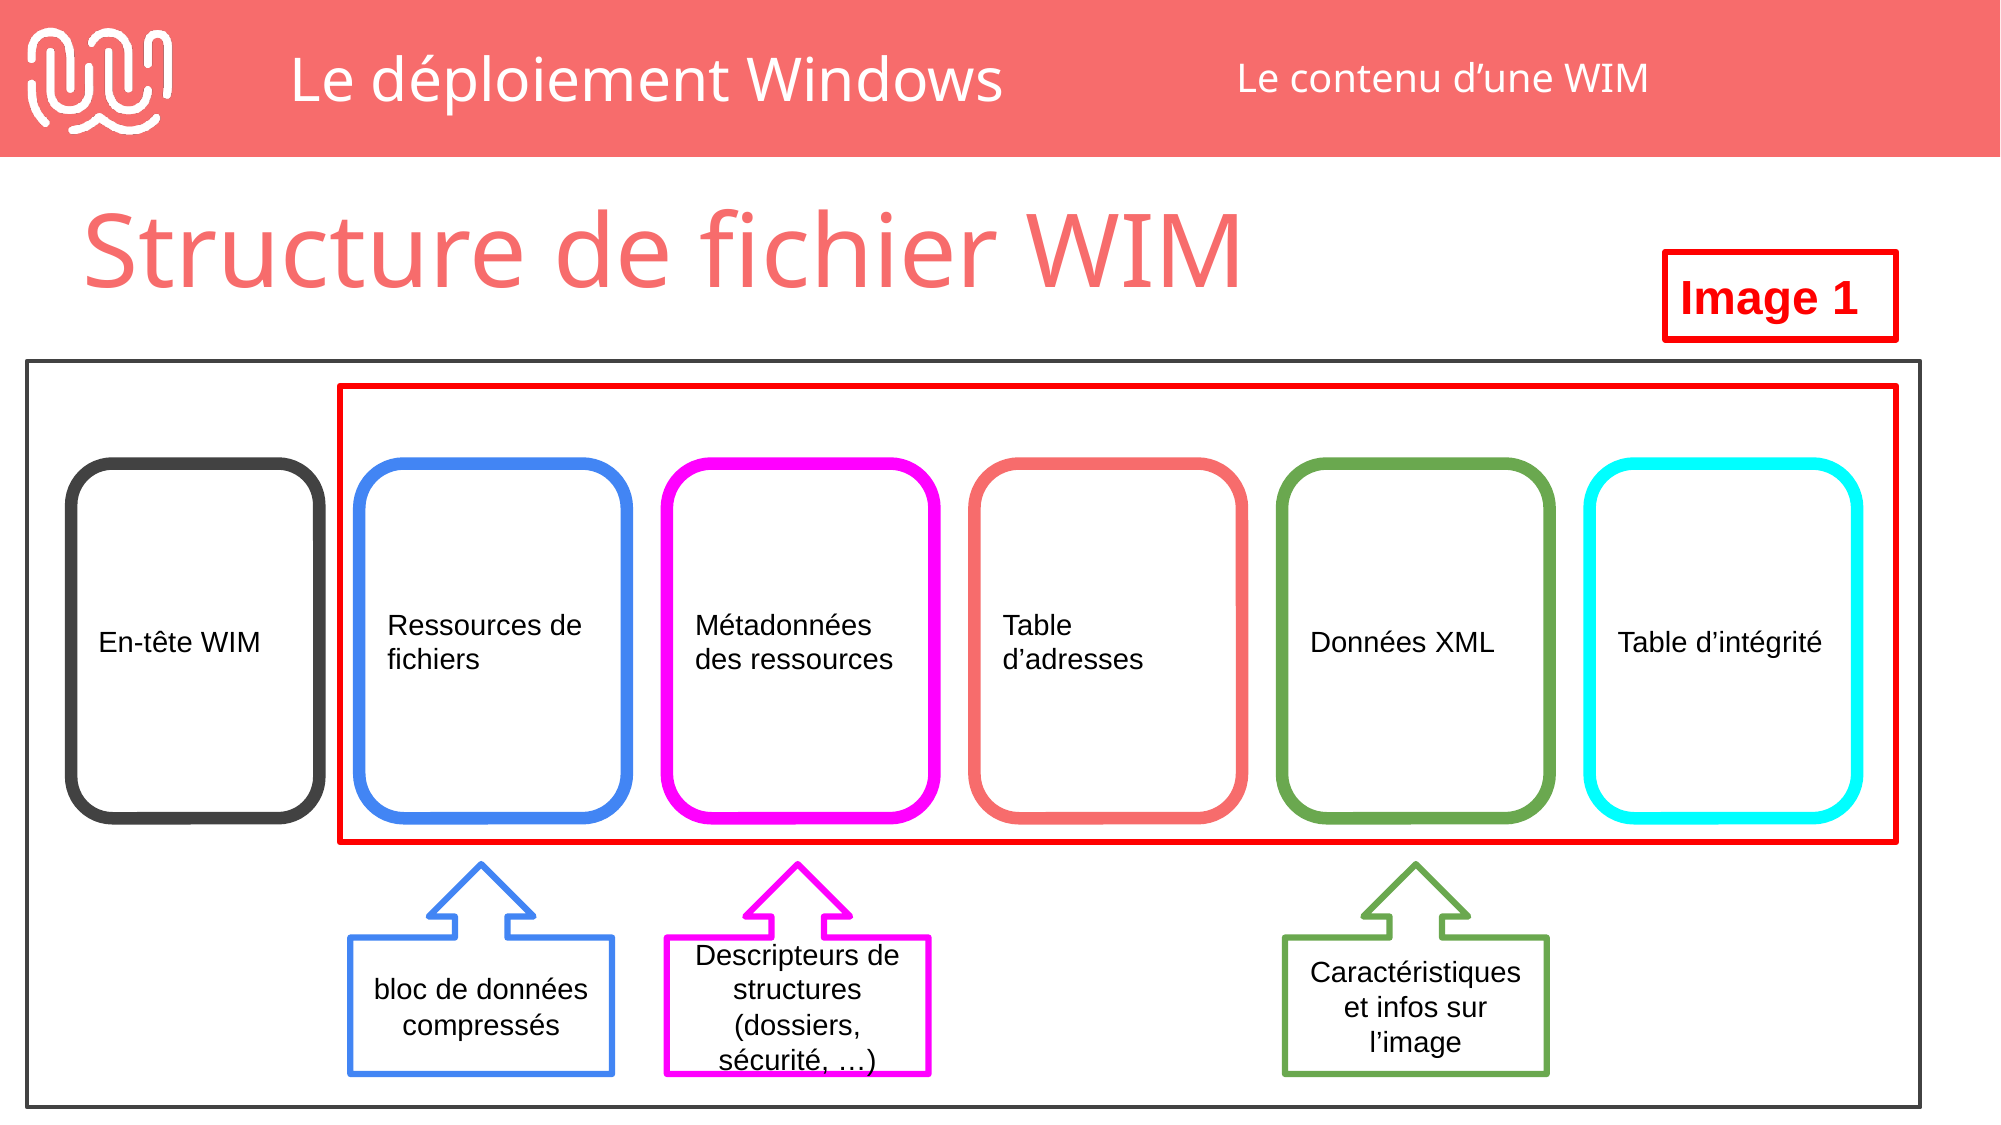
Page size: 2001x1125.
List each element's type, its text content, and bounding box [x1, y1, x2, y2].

text_box Ressources de fichiers [359, 463, 627, 819]
text_box En-tête WIM [71, 463, 320, 819]
text_box Table d’intégrité [1589, 463, 1858, 819]
text_box Métadonnées des ressources [666, 463, 935, 819]
picture [27, 27, 178, 135]
text_box Caractéristiques et infos sur l’image [1284, 864, 1547, 1074]
text_box Descripteurs de structures (dossiers, sécurité, …) [666, 864, 929, 1074]
text_box Table d’adresses [974, 463, 1243, 819]
text_box Le contenu d’une WIM [1236, 0, 2000, 154]
text_box Données XML [1282, 463, 1550, 819]
text_box bloc de données compressés [350, 864, 613, 1074]
text_box Structure de fichier WIM [82, 185, 1936, 302]
text_box Le déploiement Windows [289, 0, 1227, 154]
text_box [339, 386, 1897, 842]
text_box [27, 361, 1921, 1108]
text_box Image 1 [1665, 252, 1897, 340]
